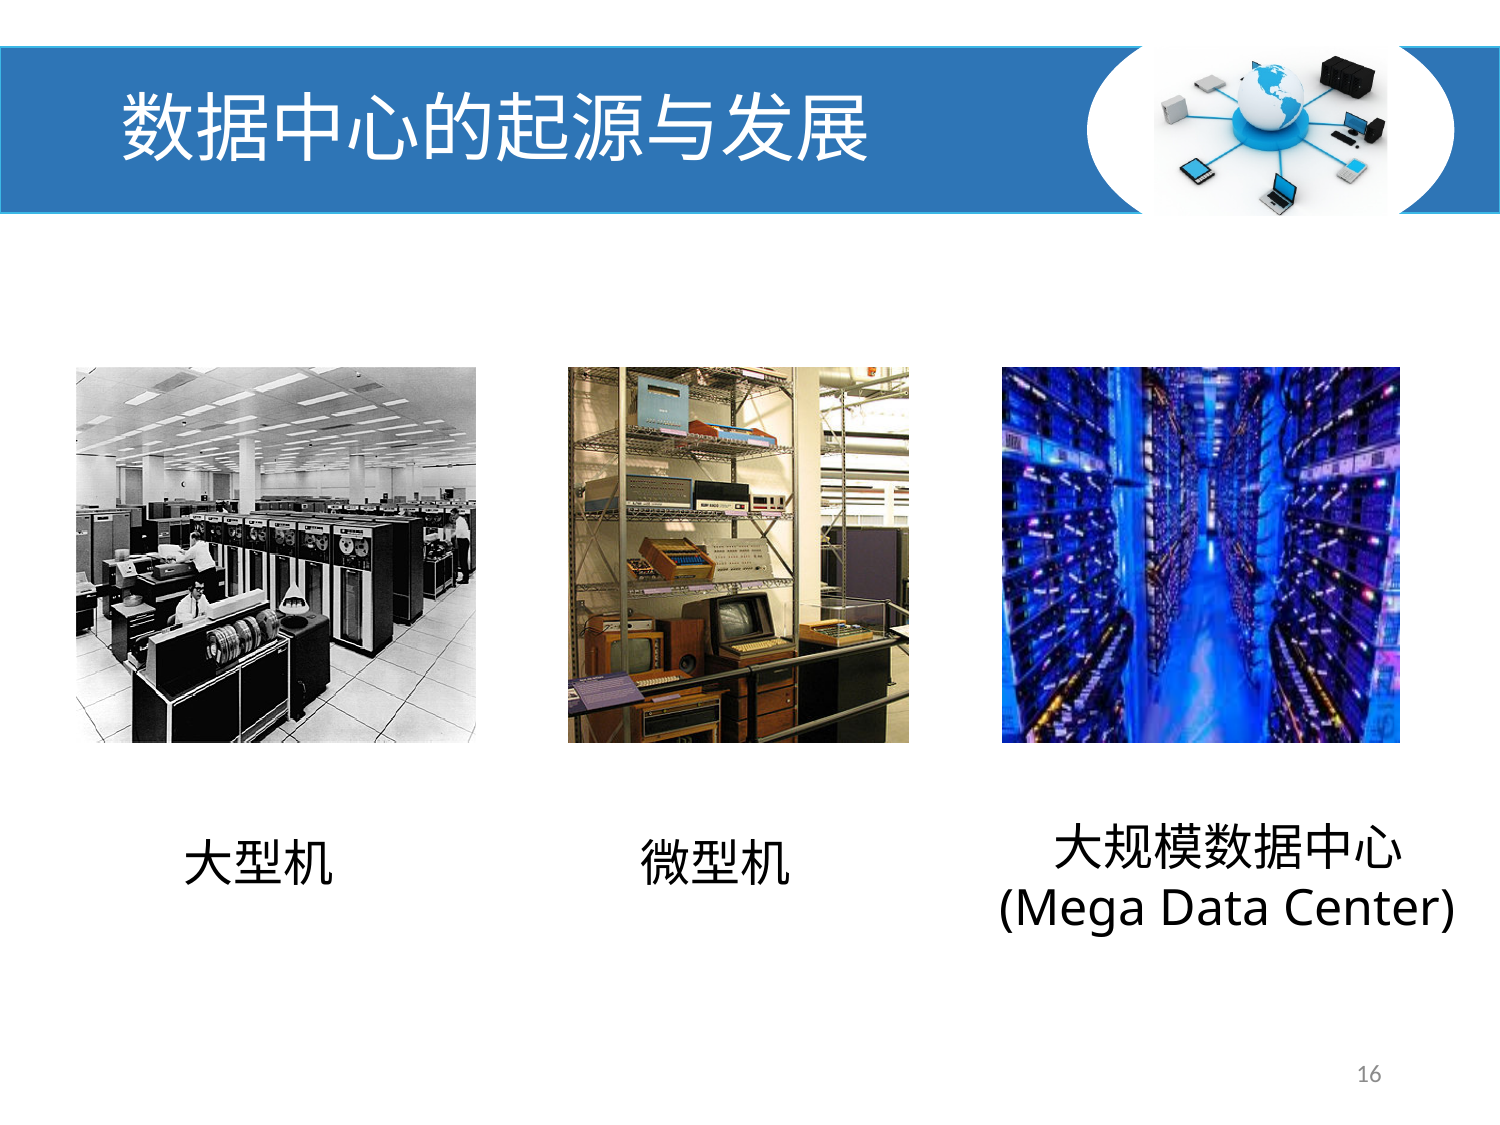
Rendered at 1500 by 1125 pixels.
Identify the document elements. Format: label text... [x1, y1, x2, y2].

picture [1154, 46, 1388, 216]
picture [1002, 367, 1400, 743]
picture [568, 367, 909, 743]
text_box 微型机 [625, 824, 837, 899]
slide_number 16 [1059, 1042, 1397, 1103]
picture [76, 367, 476, 743]
text_box 大规模数据中心 (Mega Data Center) [984, 807, 1472, 943]
title 数据中心的起源与发展 [105, 50, 1060, 214]
text_box 大型机 [168, 824, 380, 899]
